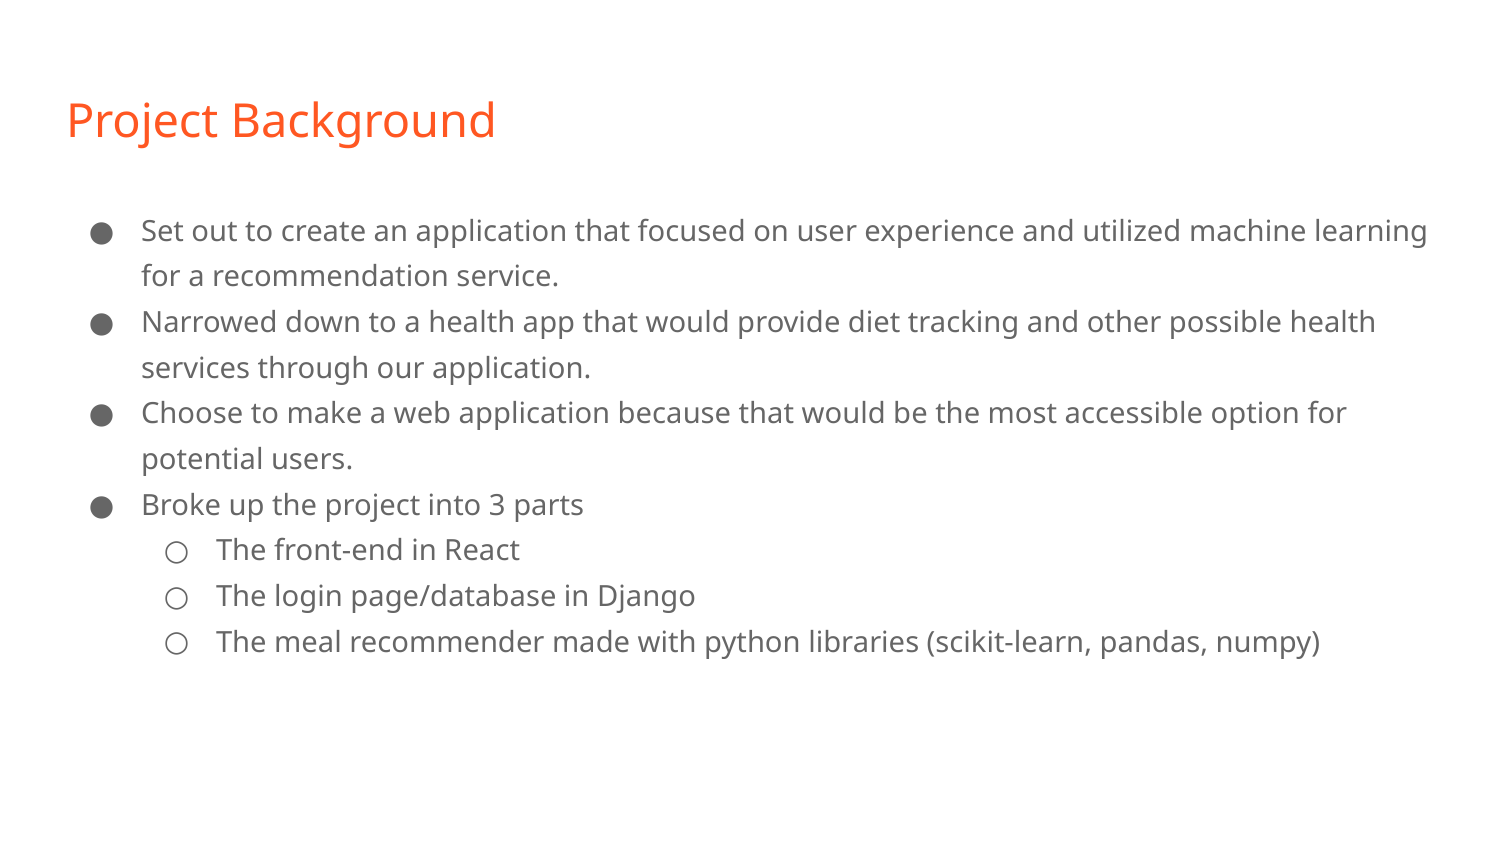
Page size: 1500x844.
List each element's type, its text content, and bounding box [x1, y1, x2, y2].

list Set out to create an application that focused on user experience and utilized machine learning for a recommendation service. Narrowed down to a health app that would provide diet tracking and other possible health services through our application. Choose to make a web application because that would be the most accessible option for potential users. Broke up the project into 3 parts The front-end in React The login page/database in Django The meal recommender made with python libraries (scikit-learn, pandas, numpy) [51, 189, 1449, 750]
title Project Background [51, 72, 1449, 167]
